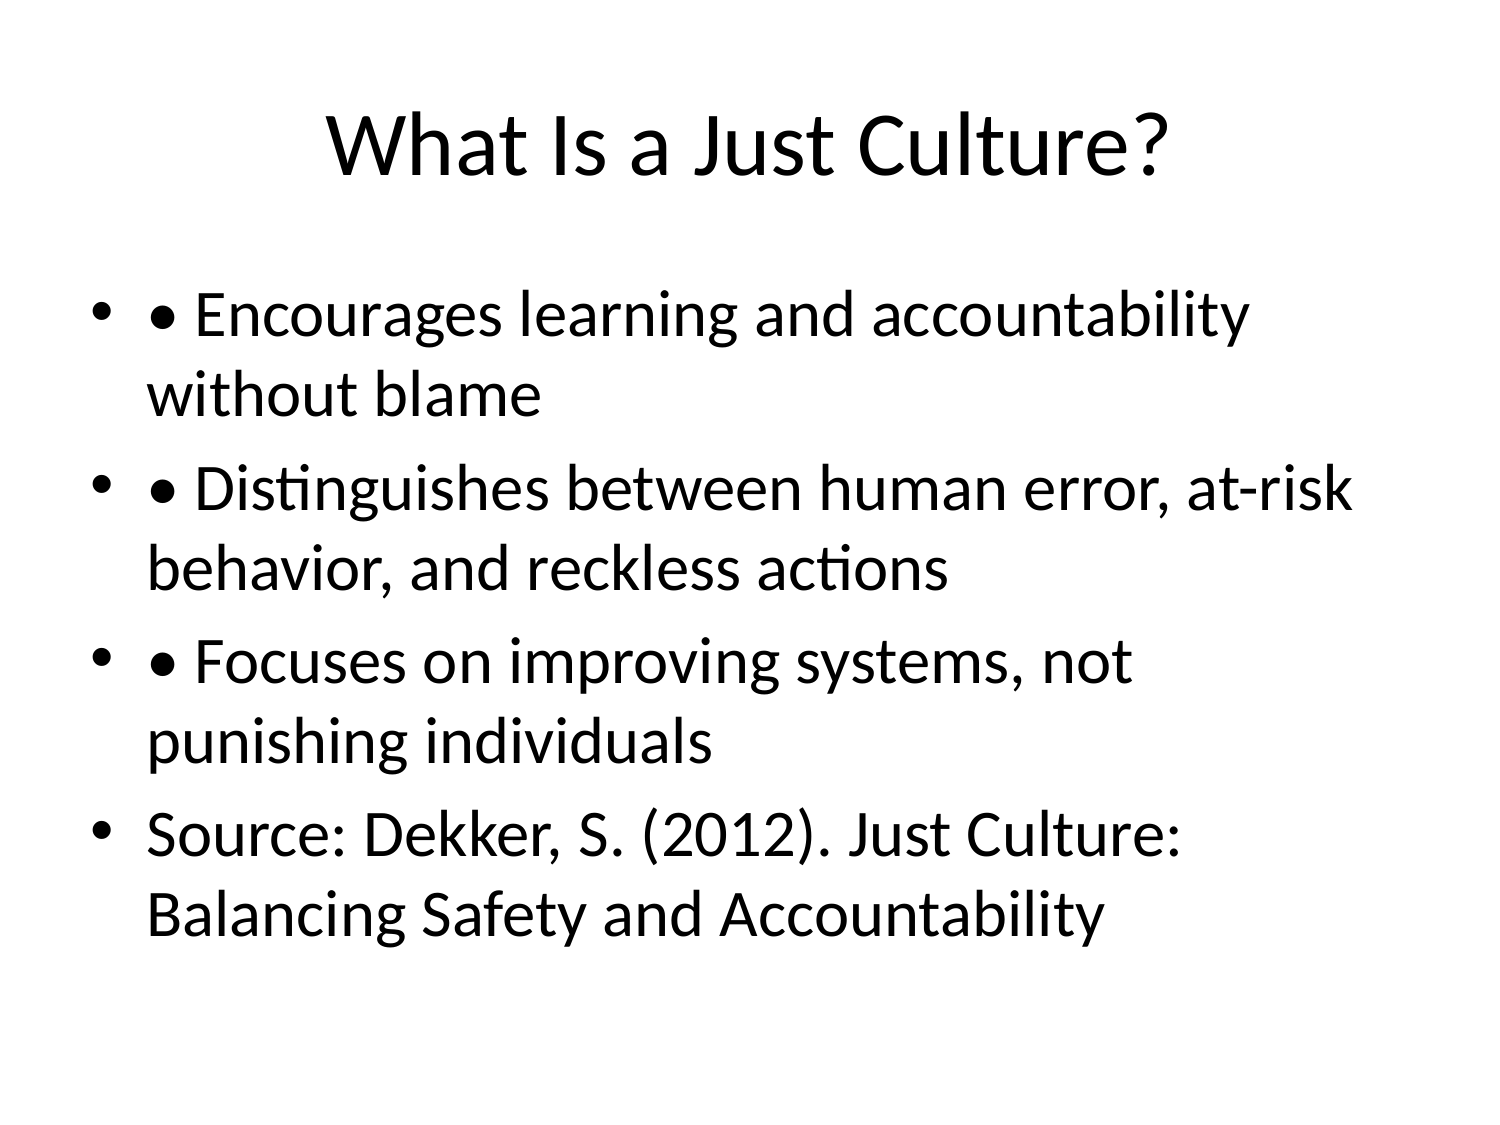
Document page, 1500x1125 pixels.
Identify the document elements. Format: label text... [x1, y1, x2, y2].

title What Is a Just Culture? [75, 45, 1425, 233]
list • Encourages learning and accountability without blame • Distinguishes between human error, at-risk behavior, and reckless actions • Focuses on improving systems, not punishing individuals Source: Dekker, S. (2012). Just Culture: Balancing Safety and Accountability [75, 262, 1425, 1005]
